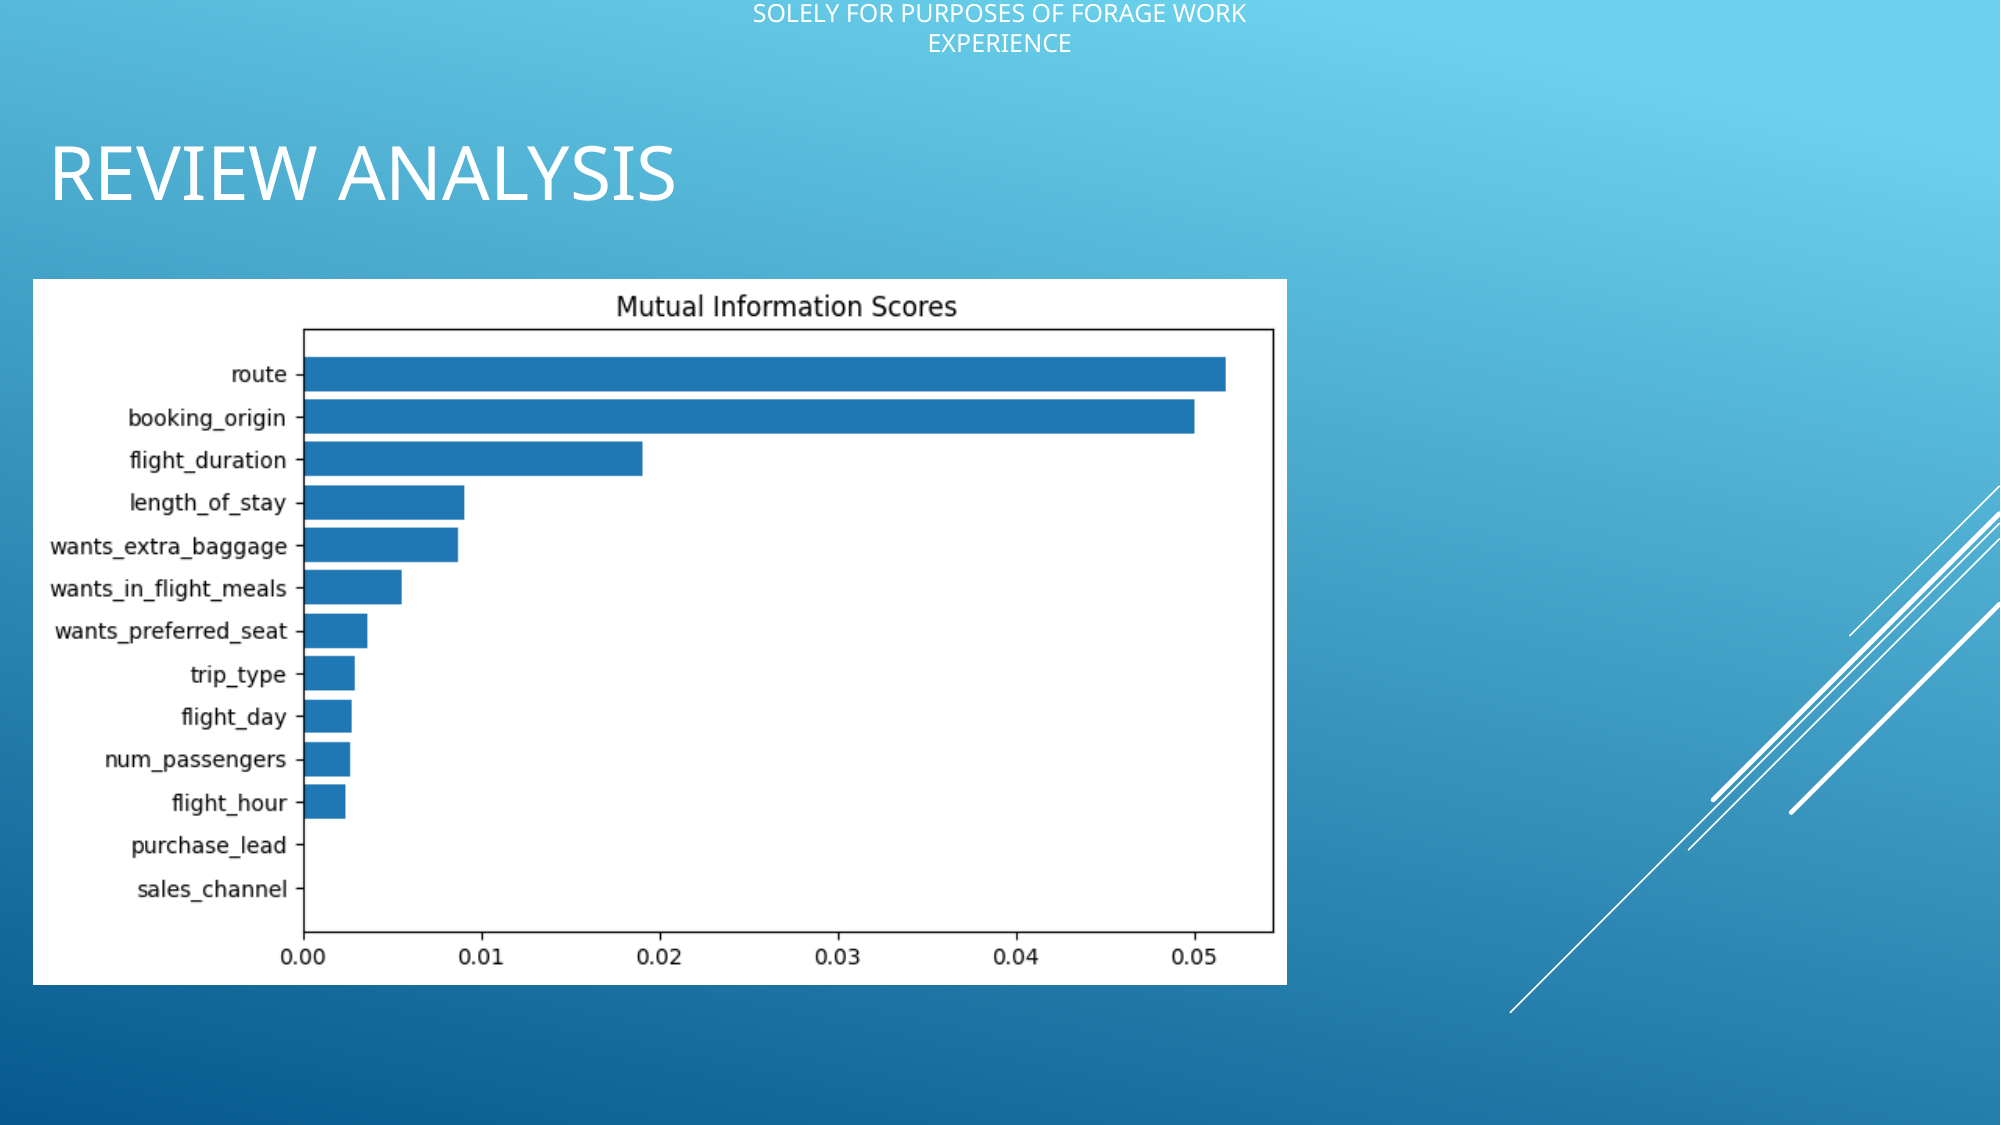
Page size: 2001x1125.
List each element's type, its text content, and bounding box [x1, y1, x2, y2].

title Review Analysis [33, 46, 1434, 294]
picture [32, 279, 1287, 985]
